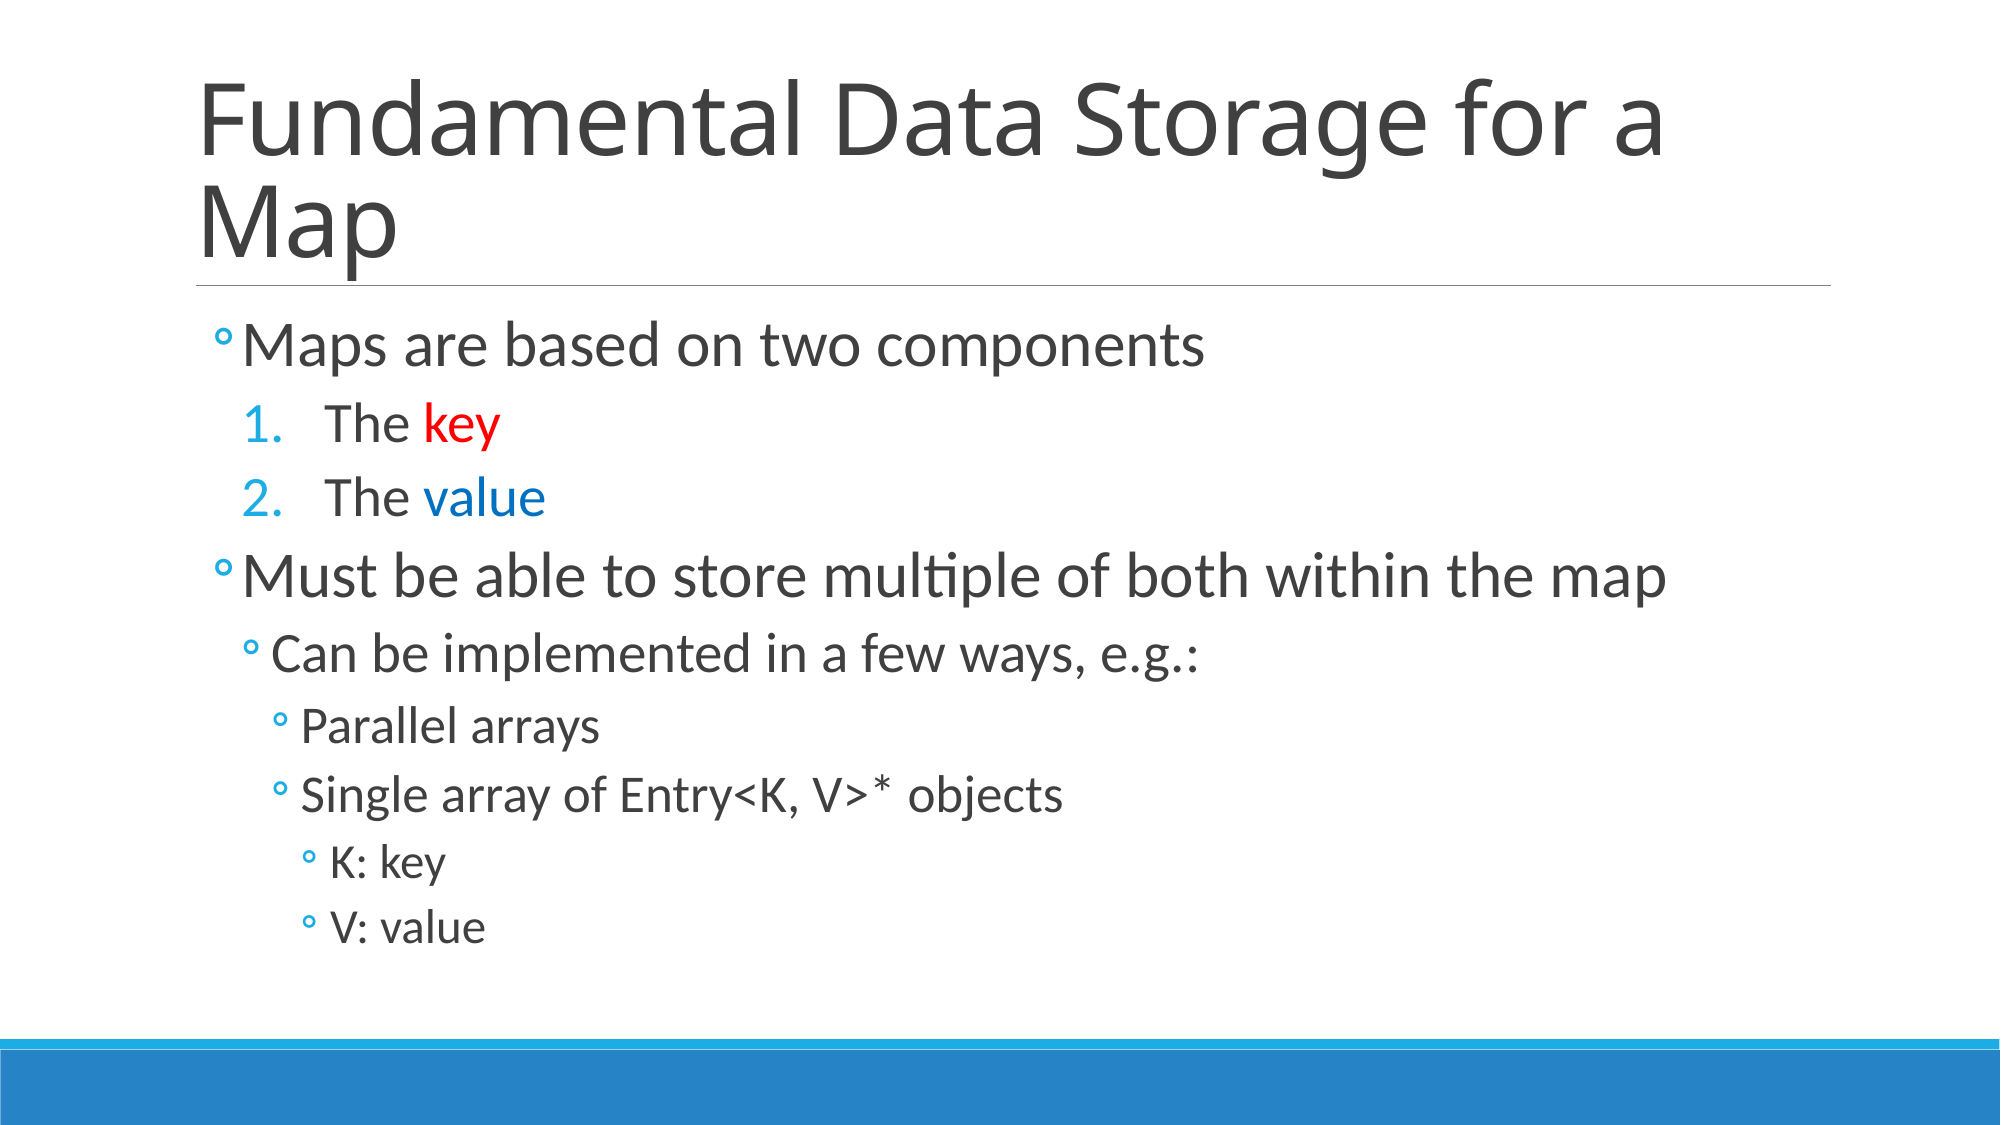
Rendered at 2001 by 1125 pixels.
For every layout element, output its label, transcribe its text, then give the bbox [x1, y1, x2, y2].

title Fundamental Data Storage for a Map [180, 47, 1830, 285]
list Maps are based on two components The key The value Must be able to store multiple of both within the map Can be implemented in a few ways, e.g.: Parallel arrays Single array of Entry<K, V>* objects K: key V: value [180, 302, 1830, 963]
